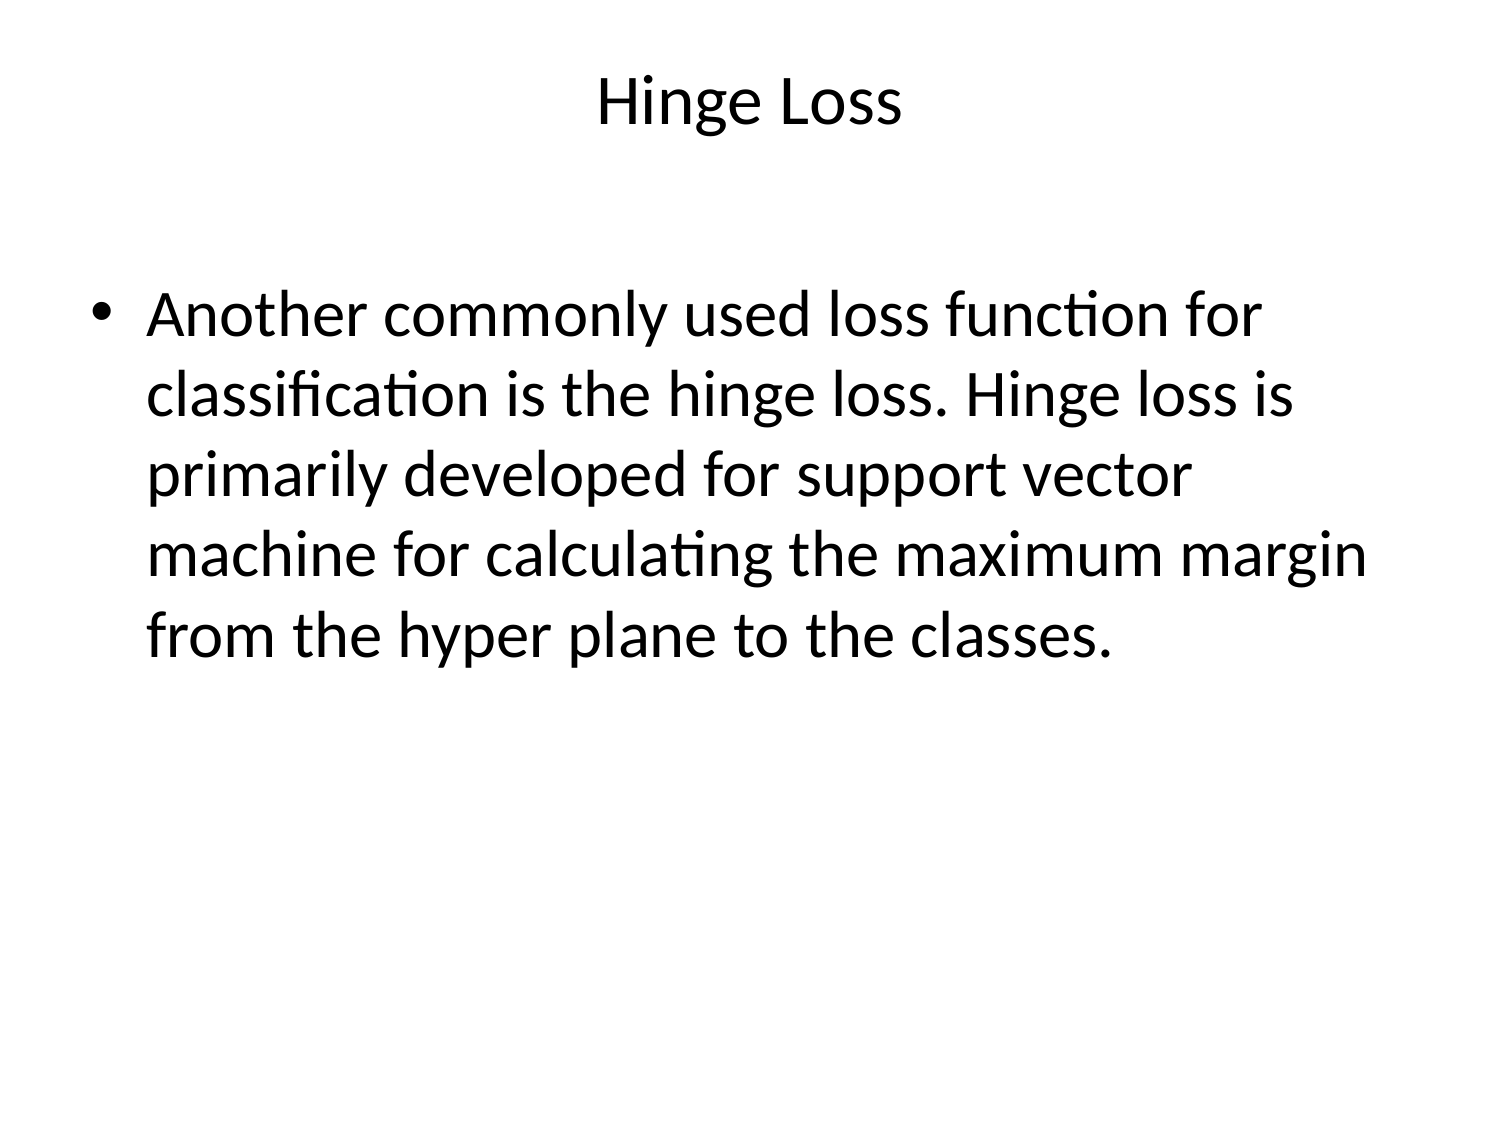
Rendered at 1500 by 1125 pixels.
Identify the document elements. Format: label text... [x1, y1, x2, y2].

title Hinge Loss [75, 45, 1425, 233]
list Another commonly used loss function for classification is the hinge loss. Hinge loss is primarily developed for support vector machine for calculating the maximum margin from the hyper plane to the classes. [75, 262, 1425, 1005]
